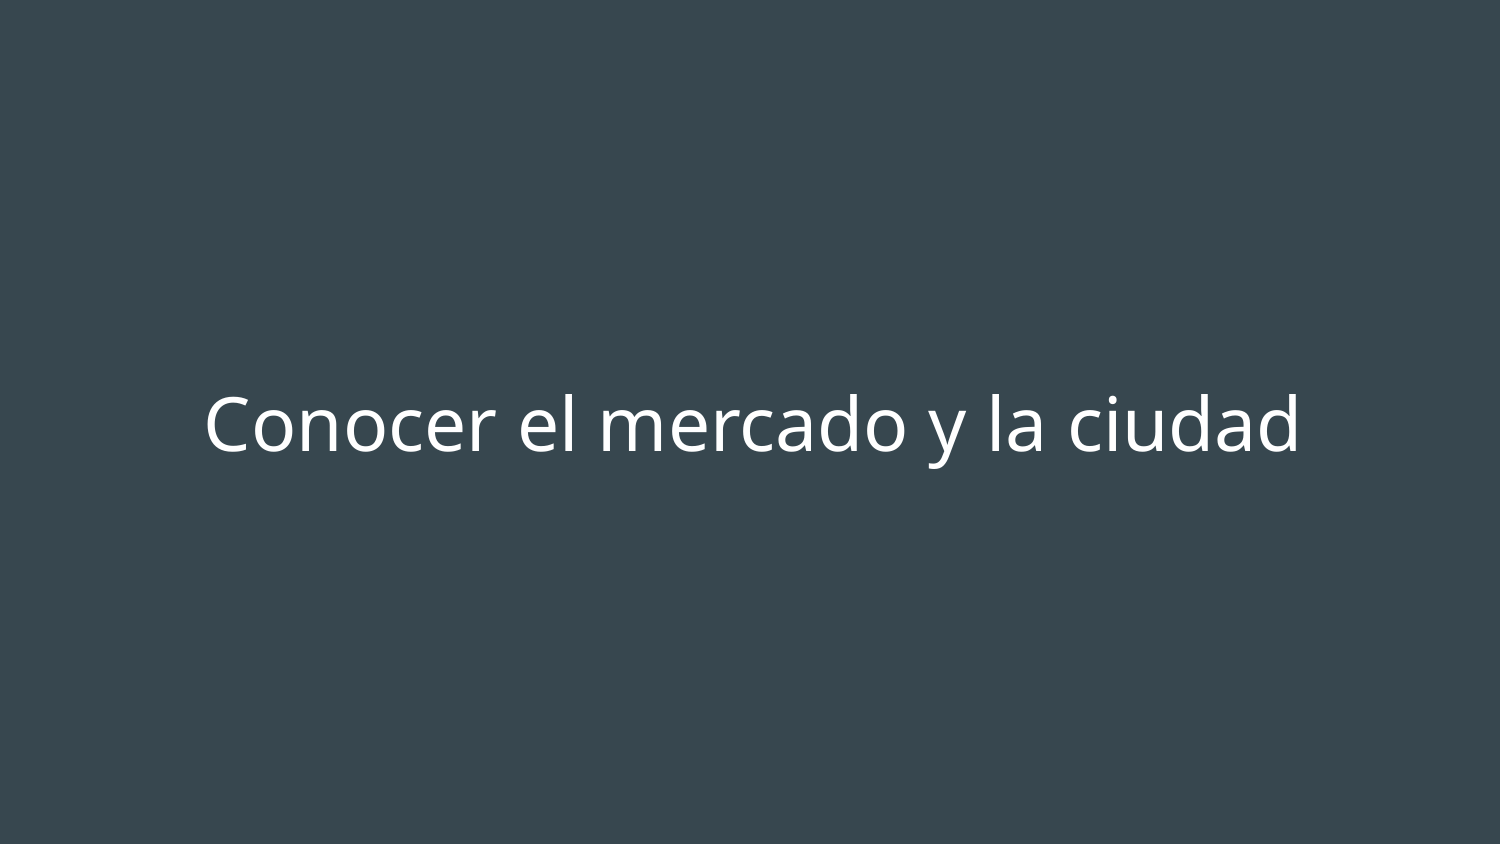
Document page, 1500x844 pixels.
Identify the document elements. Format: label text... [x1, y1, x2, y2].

title Conocer el mercado y la ciudad [110, 351, 1399, 493]
